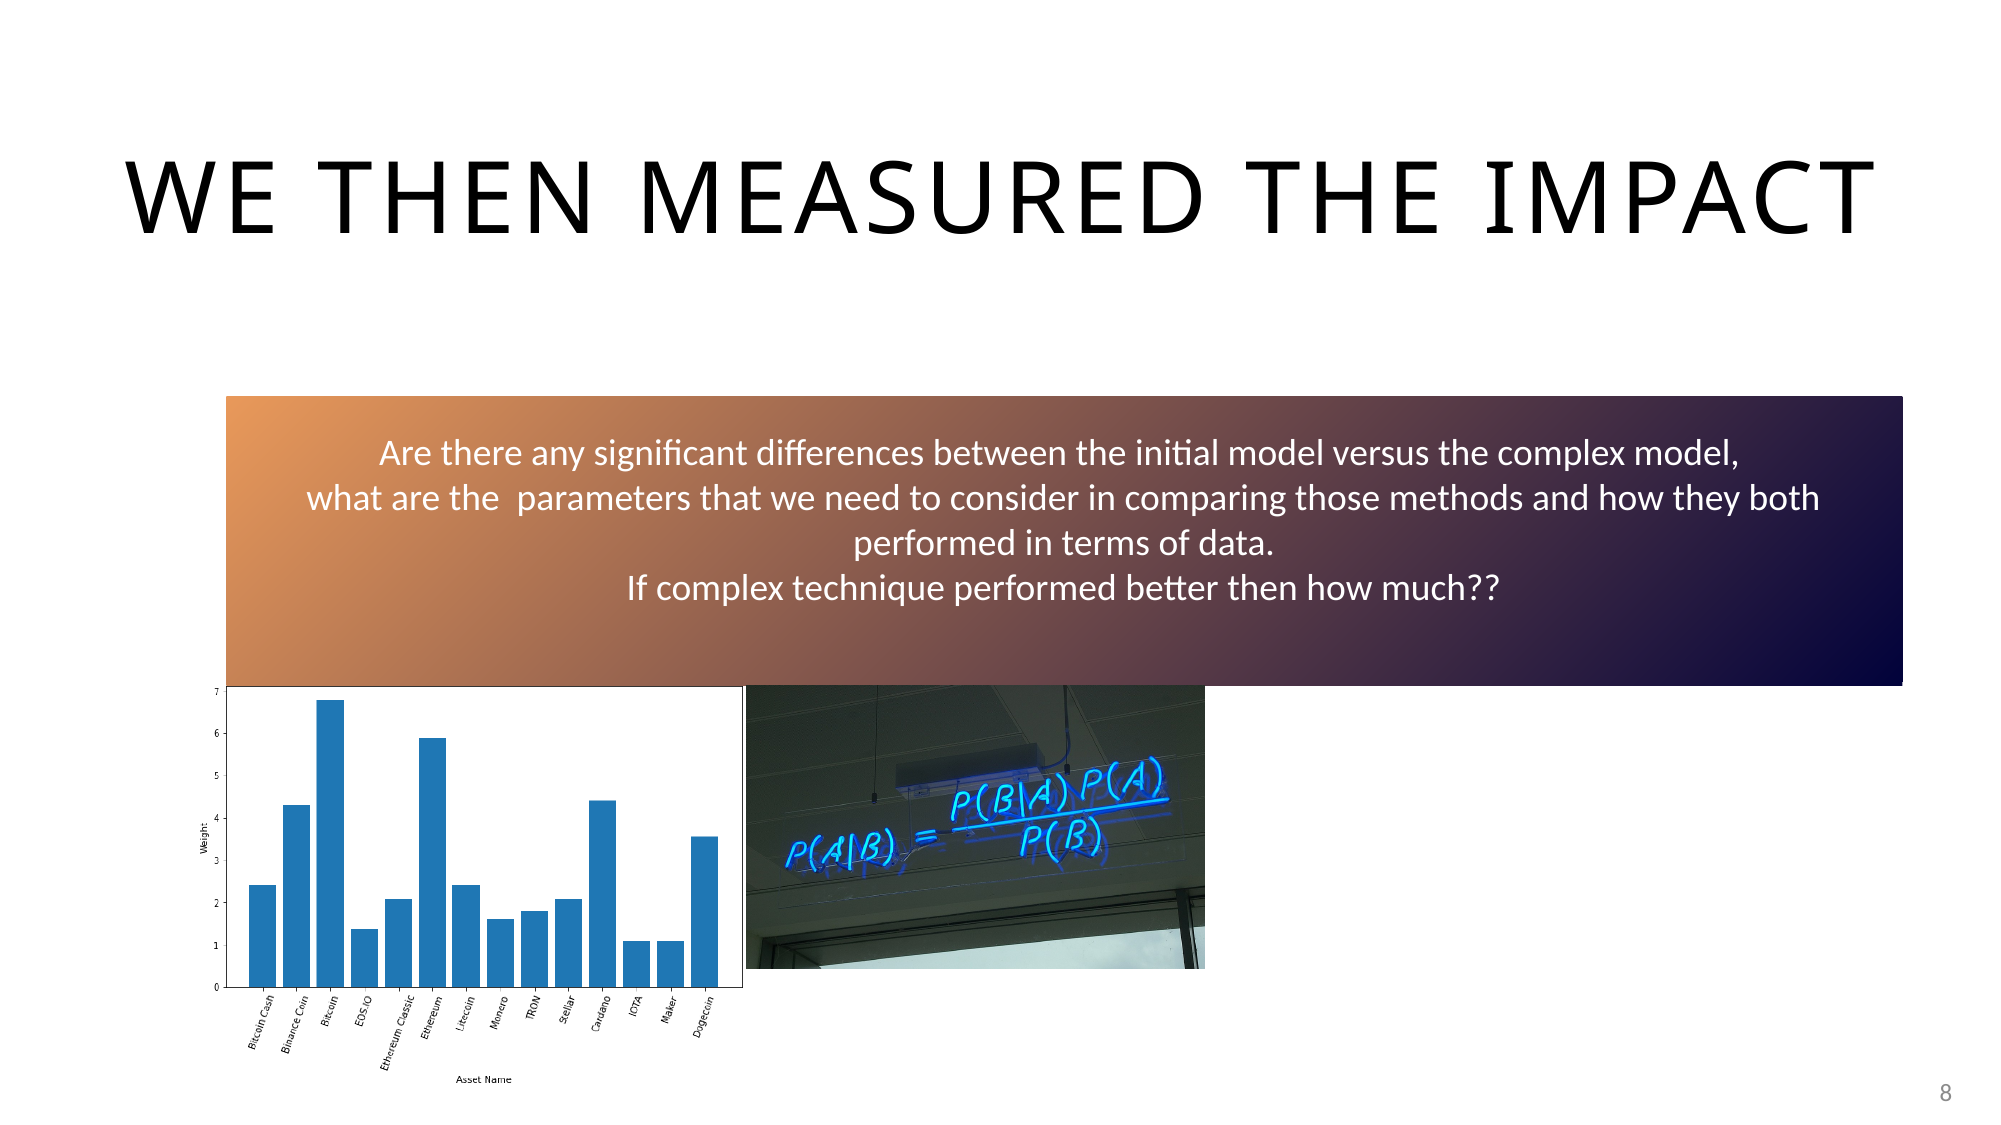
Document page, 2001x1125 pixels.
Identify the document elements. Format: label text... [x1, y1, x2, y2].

title We then measured the impact [97, 125, 1903, 262]
text_box Are there any significant differences between the initial model versus the complex model, what are the parameters that we need to consider in comparing those methods and how they both performed in terms of data. If complex technique performed better then how much?? [225, 396, 1903, 686]
slide_number 8 [1894, 1061, 1968, 1121]
picture [193, 679, 1205, 1091]
